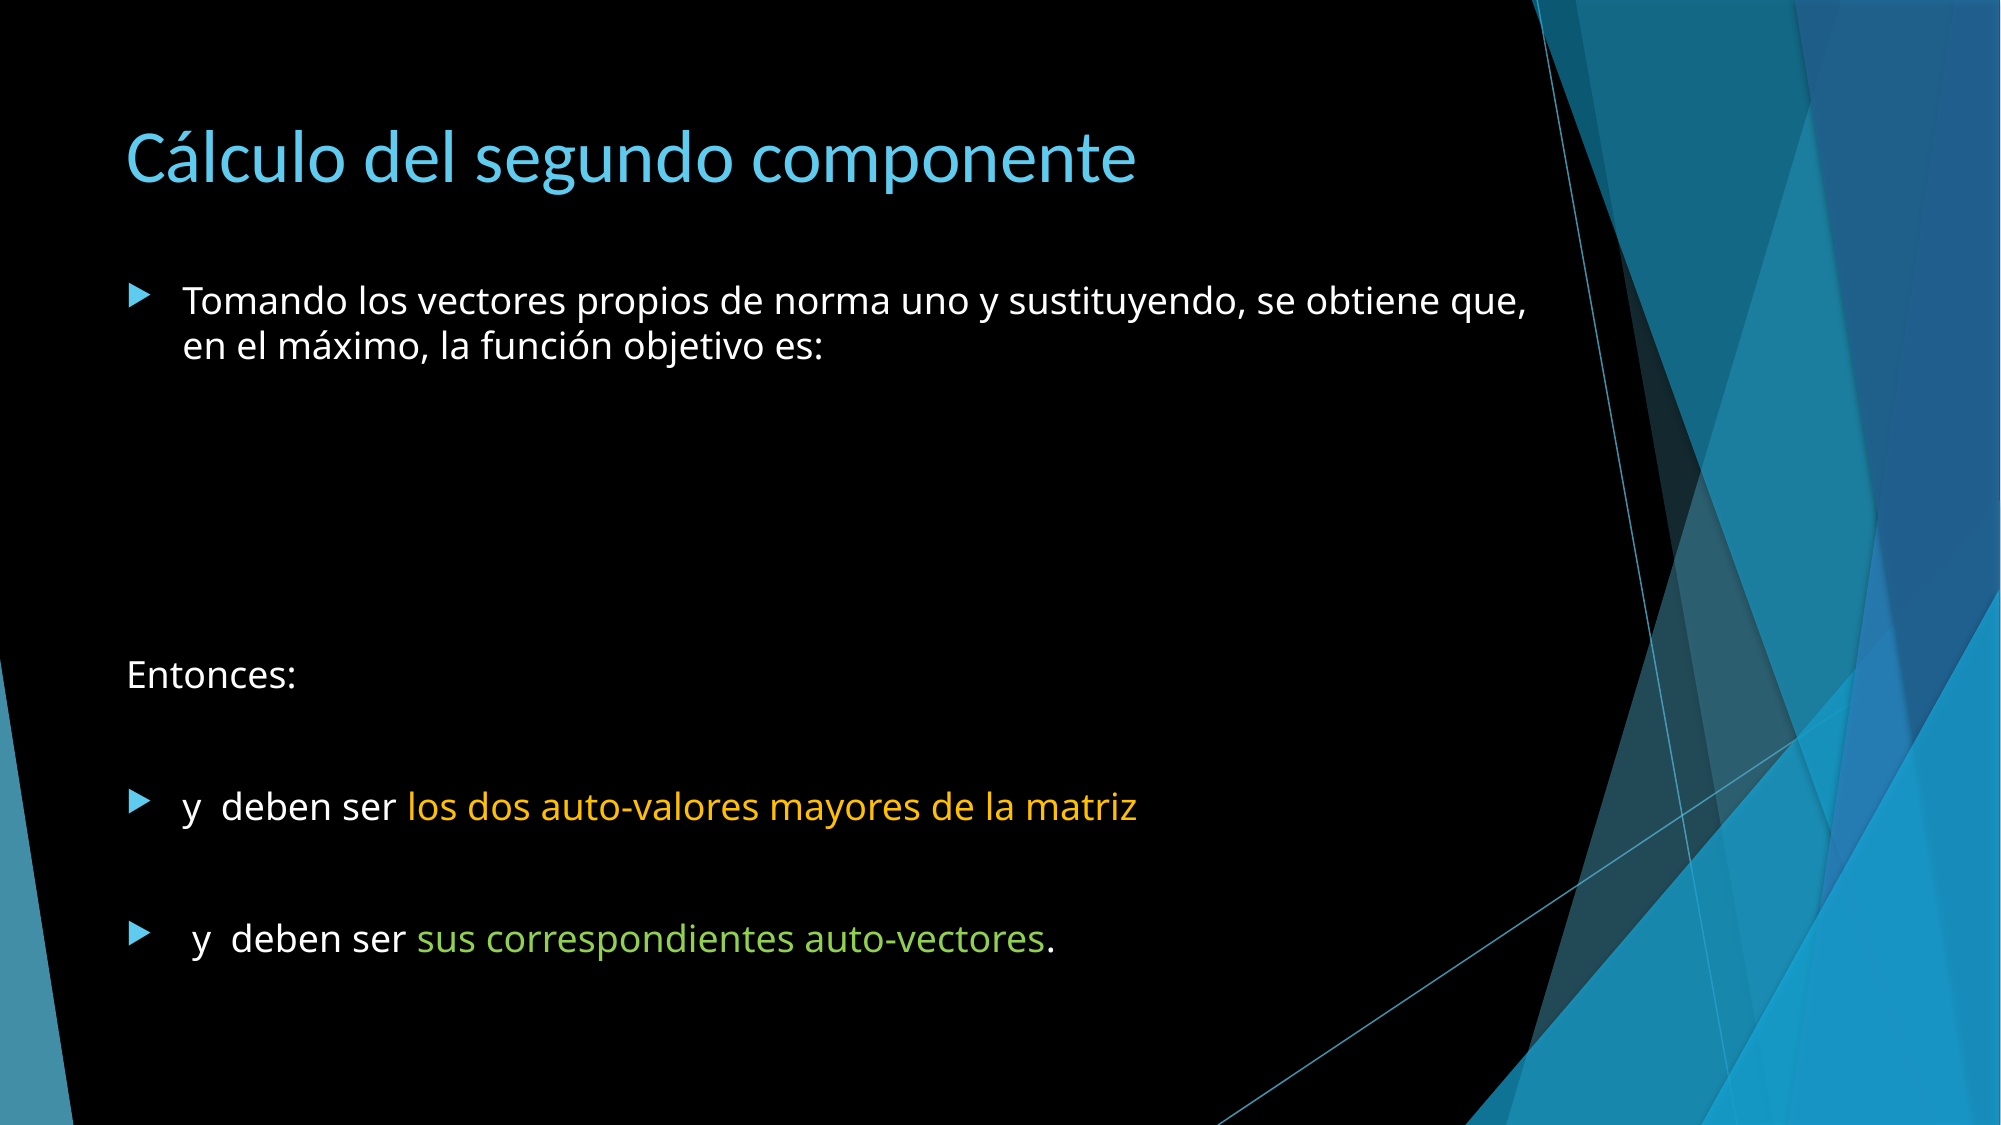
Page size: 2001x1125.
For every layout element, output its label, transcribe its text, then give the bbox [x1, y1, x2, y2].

title Cálculo del segundo componente [111, 99, 1522, 317]
